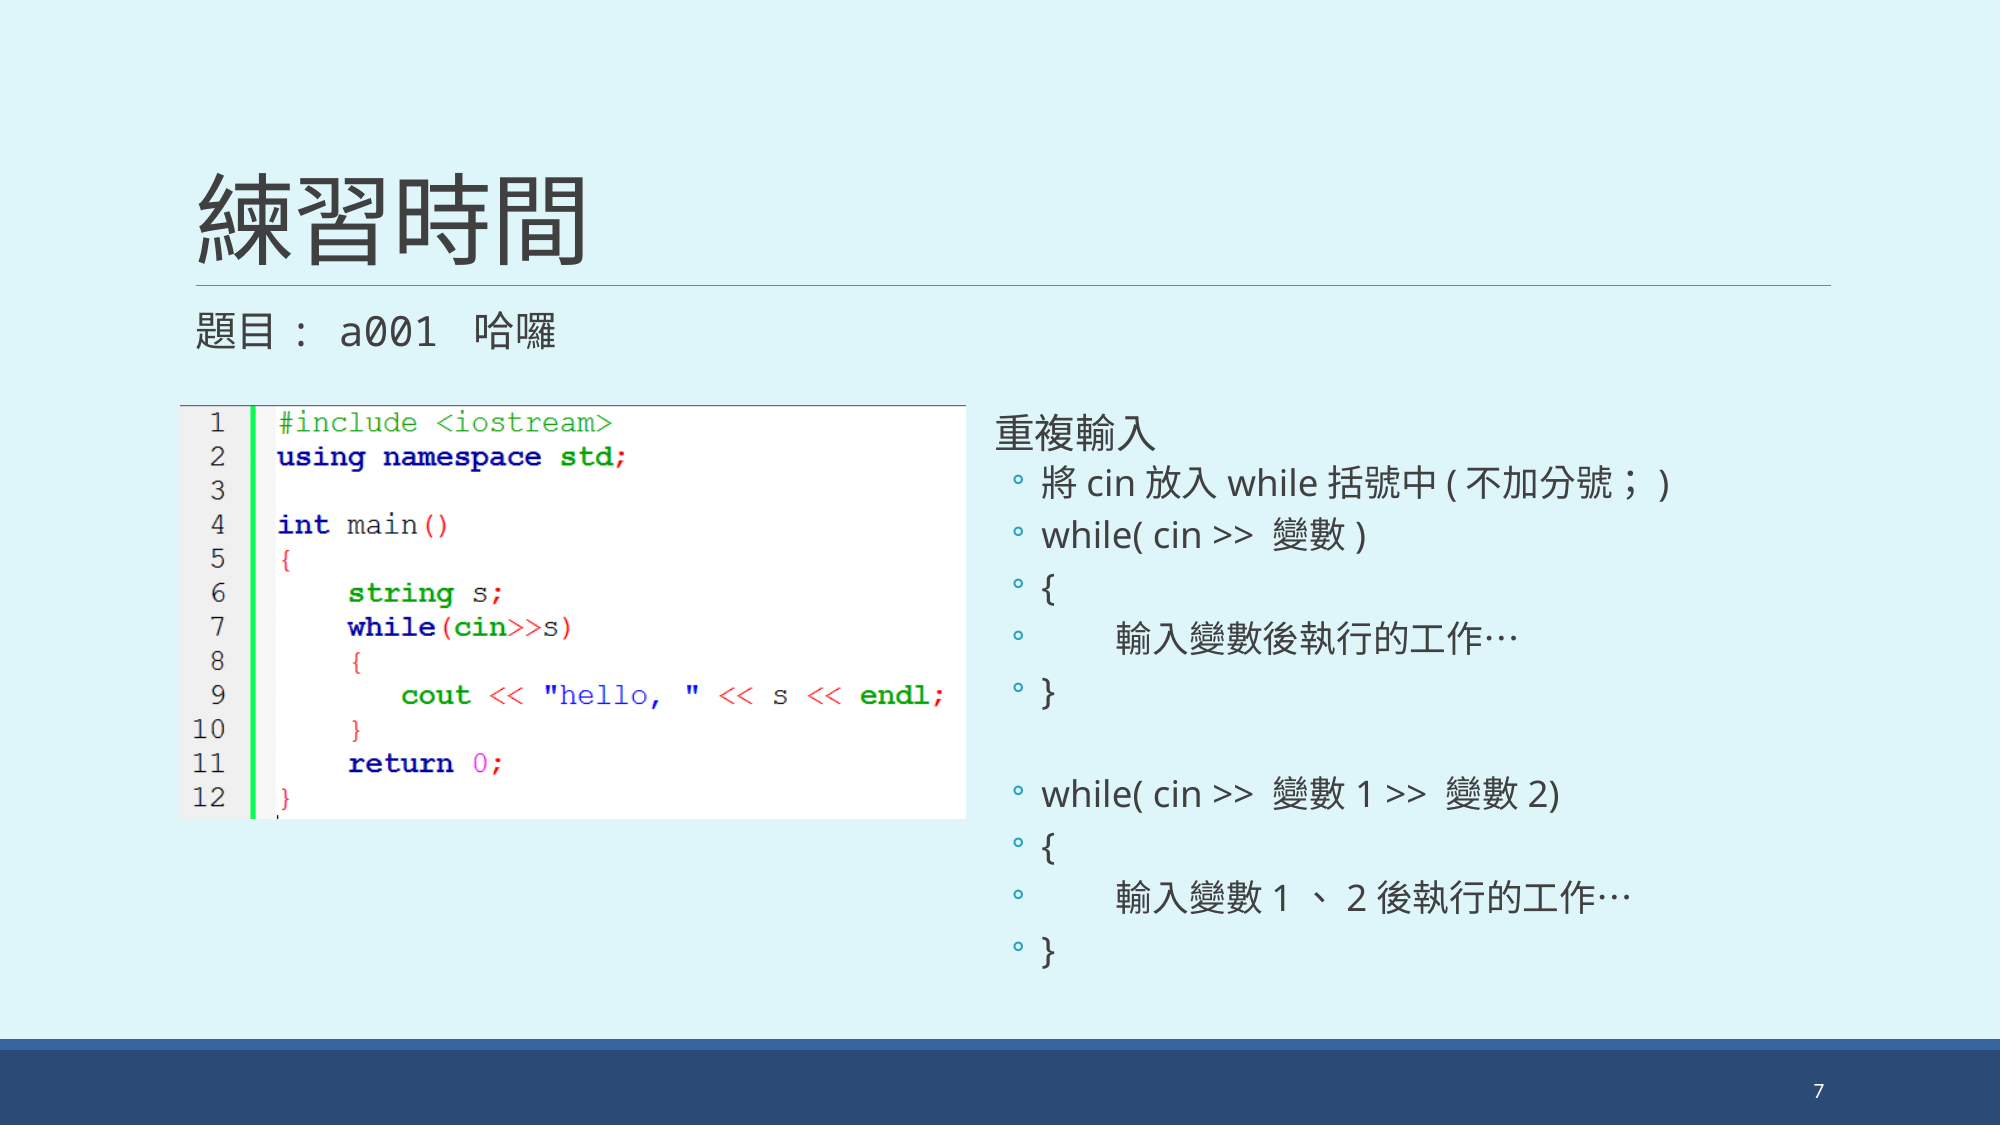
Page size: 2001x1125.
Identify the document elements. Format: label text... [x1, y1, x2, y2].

title 練習時間 [180, 47, 1830, 285]
picture [179, 404, 966, 820]
list 題目: a001 哈囉 [180, 302, 1830, 963]
text_box 重複輸入 將cin放入while括號中(不加分號；) while( cin >> 變數) { 輸入變數後執行的工作… } while( cin >> 變數1 >> 變數2) { 輸入變數1、2後執行的工作… } [979, 405, 1840, 984]
slide_number 7 [1624, 1059, 1840, 1120]
